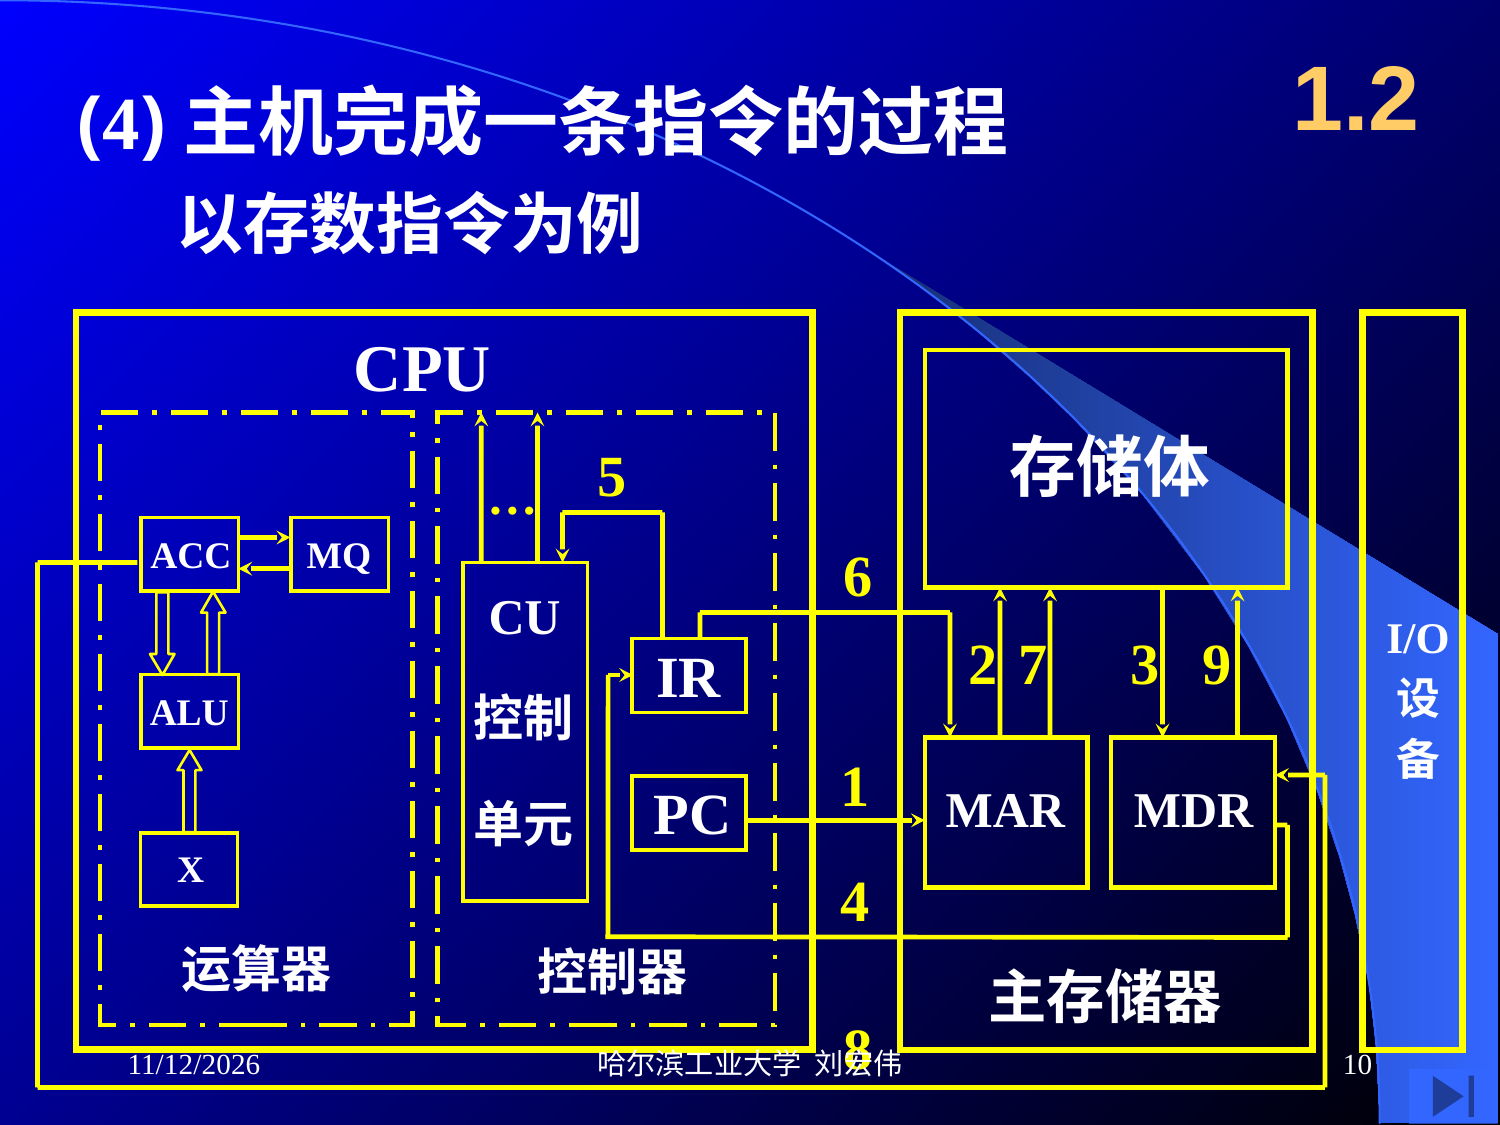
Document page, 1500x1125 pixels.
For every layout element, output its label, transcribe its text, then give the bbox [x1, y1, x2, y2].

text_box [75, 312, 1465, 1051]
text_box [1409, 1068, 1498, 1124]
text_box 1.2 [1262, 24, 1450, 163]
slide_number 10 [1074, 1058, 1388, 1101]
text_box (4)主机完成一条指令的过程 [62, 67, 1150, 172]
footer 哈尔滨工业大学 刘宏伟 [512, 1097, 988, 1101]
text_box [37, 1003, 1326, 1089]
text_box 以存数指令为例 [161, 174, 950, 270]
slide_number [112, 1097, 426, 1101]
